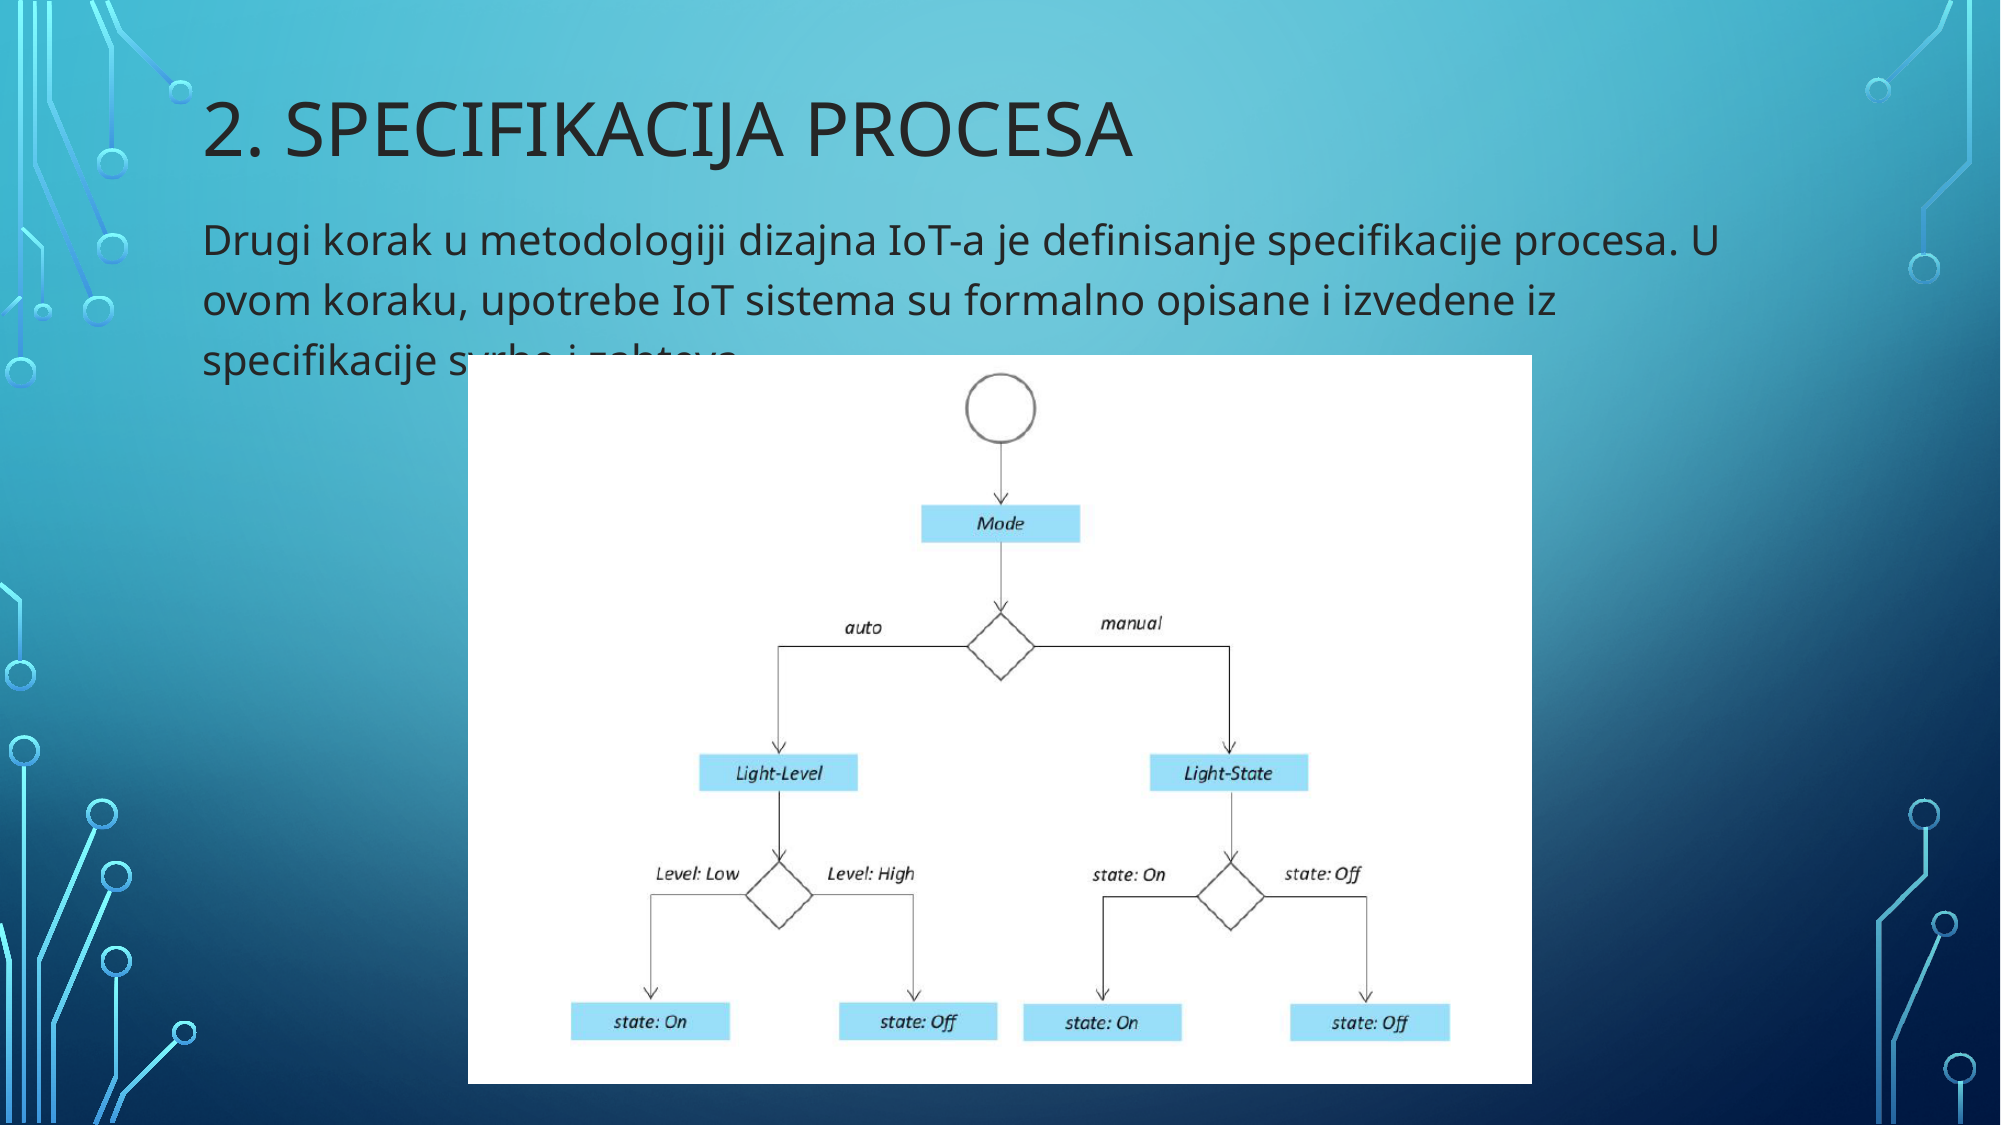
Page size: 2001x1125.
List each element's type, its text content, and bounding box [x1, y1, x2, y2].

list Drugi korak u metodologiji dizajna IoT-a je definisanje specifikacije procesa. U ovom koraku, upotrebe IoT sistema su formalno opisane i izvedene iz specifikacije svrhe i zahteva. [187, 196, 1813, 777]
title 2. Specifikacija procesa [187, 10, 1813, 196]
picture [468, 355, 1532, 1085]
